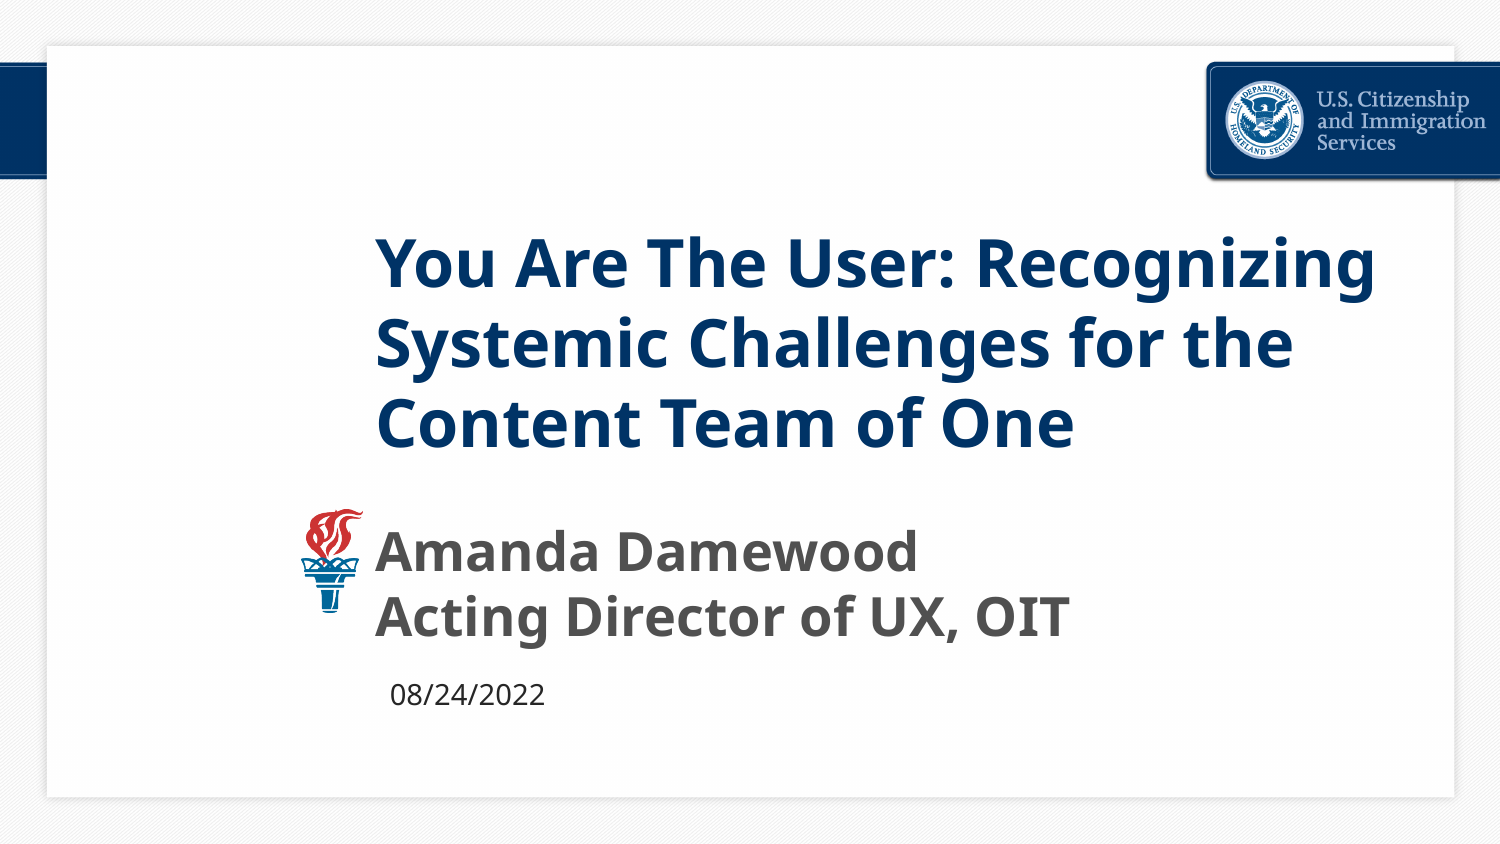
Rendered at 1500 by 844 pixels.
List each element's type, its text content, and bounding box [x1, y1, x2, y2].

list 08/24/2022 [375, 668, 863, 719]
text_box [285, 482, 377, 636]
subtitle Amanda Damewood Acting Director of UX, OIT [375, 520, 1350, 646]
title You Are The User: Recognizing Systemic Challenges for the Content Team of One [375, 209, 1400, 472]
picture [0, 0, 1500, 844]
text_box [1198, 57, 1500, 188]
